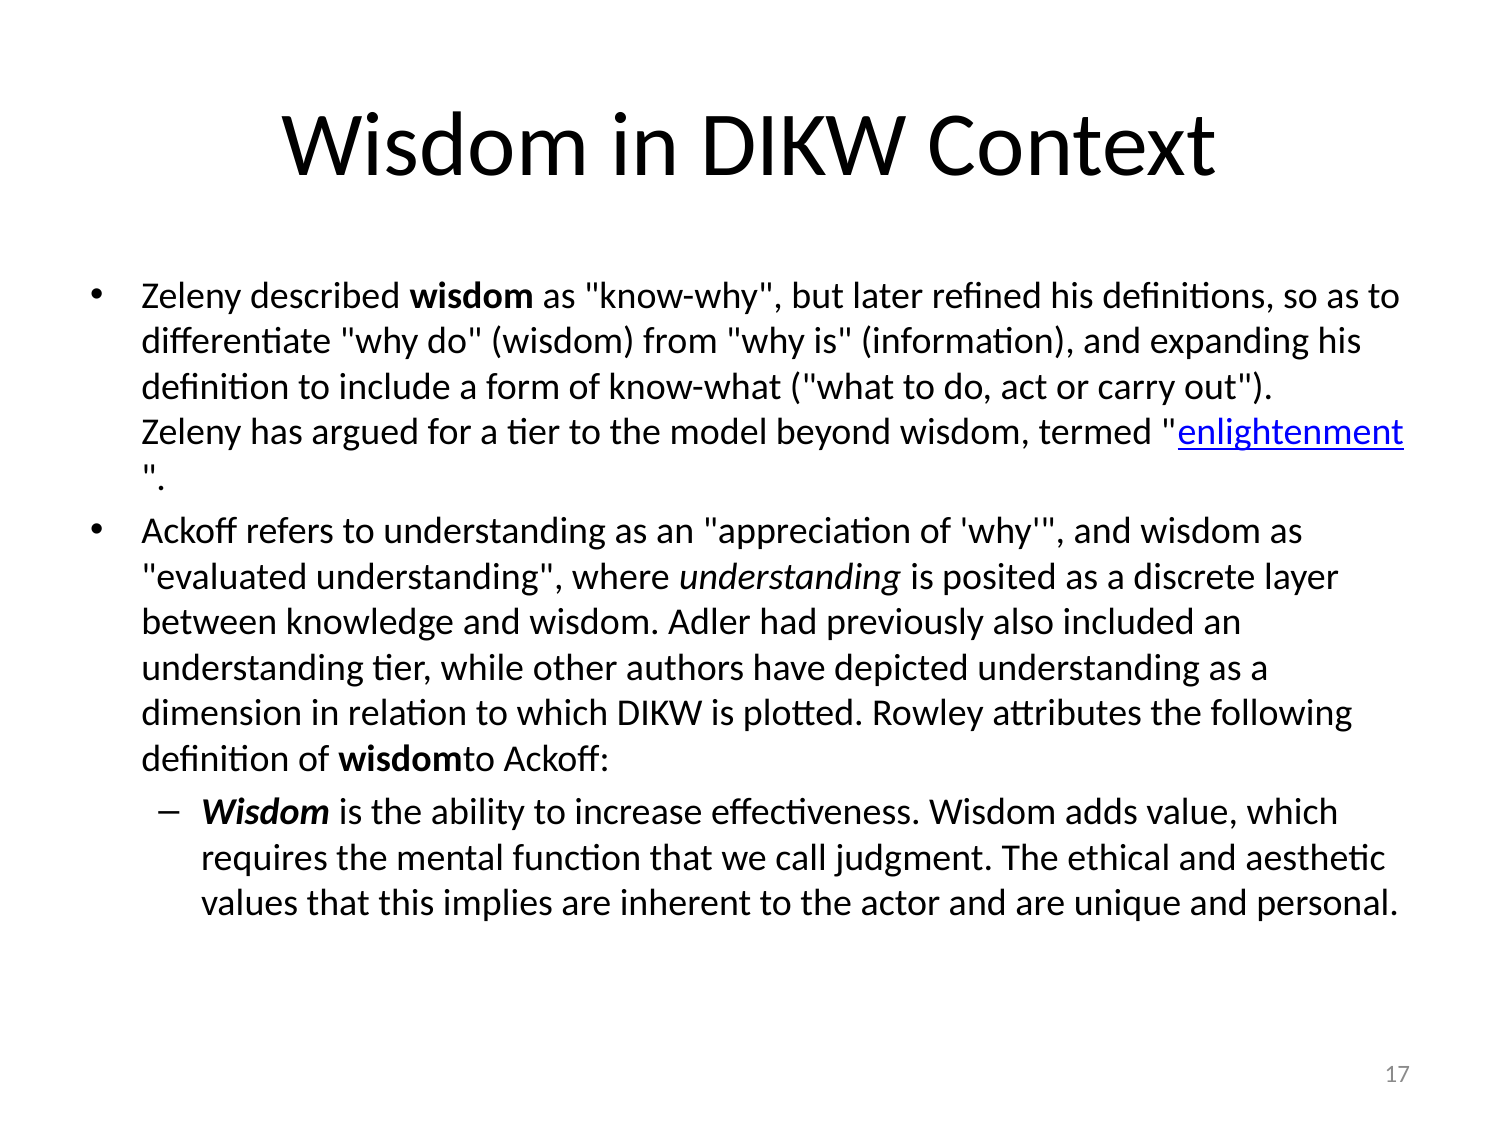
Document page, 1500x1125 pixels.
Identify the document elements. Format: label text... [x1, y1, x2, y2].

slide_number 17 [1074, 1042, 1425, 1103]
list Zeleny described wisdom as "know-why", but later refined his definitions, so as to differentiate "why do" (wisdom) from "why is" (information), and expanding his definition to include a form of know-what ("what to do, act or carry out"). Zeleny has argued for a tier to the model beyond wisdom, termed "enlightenment". Ackoff refers to understanding as an "appreciation of 'why'", and wisdom as "evaluated understanding", where understanding is posited as a discrete layer between knowledge and wisdom. Adler had previously also included an understanding tier, while other authors have depicted understanding as a dimension in relation to which DIKW is plotted. Rowley attributes the following definition of wisdomto Ackoff: Wisdom is the ability to increase effectiveness. Wisdom adds value, which requires the mental function that we call judgment. The ethical and aesthetic values that this implies are inherent to the actor and are unique and personal. [75, 262, 1425, 1005]
title Wisdom in DIKW Context [75, 45, 1425, 233]
